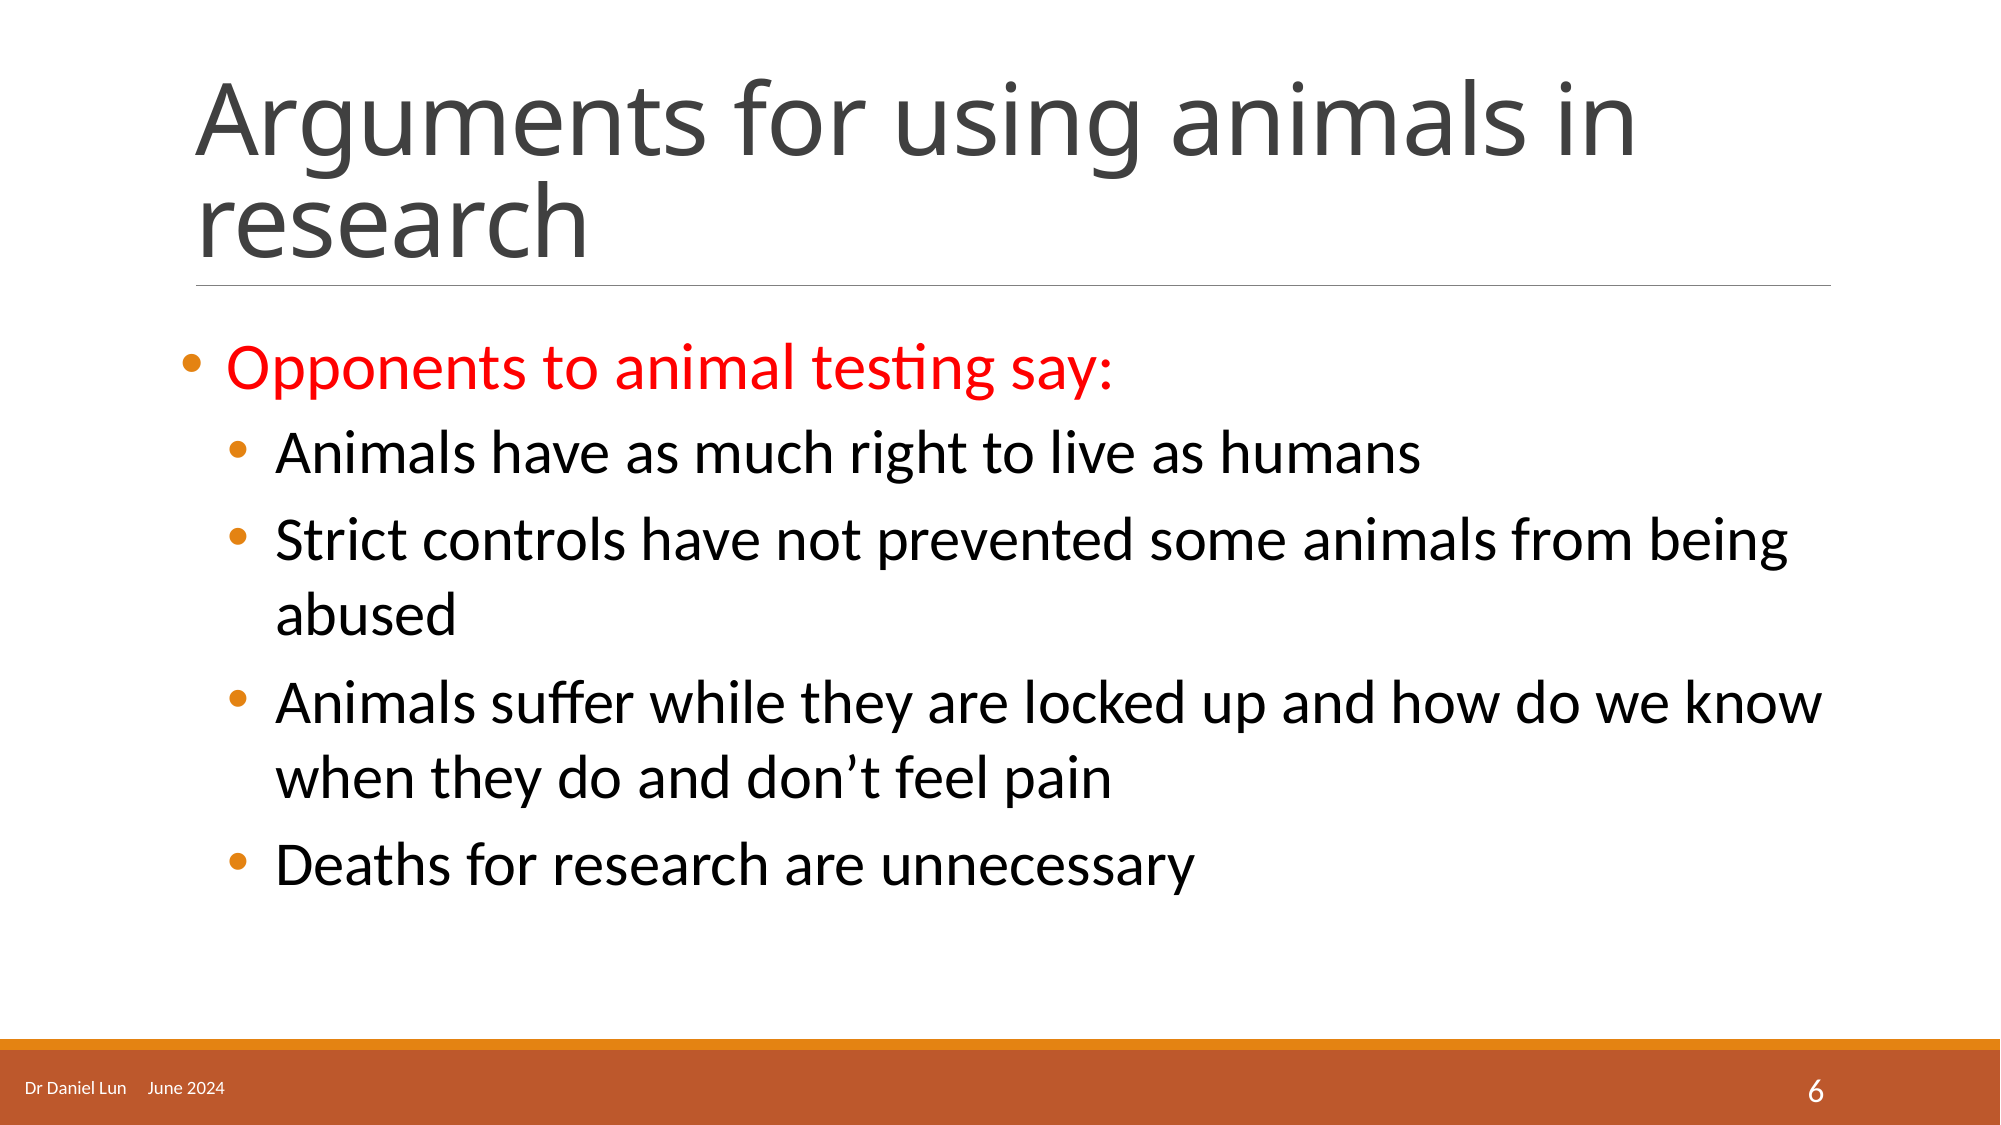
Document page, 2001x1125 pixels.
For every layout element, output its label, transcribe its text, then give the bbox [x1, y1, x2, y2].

title Arguments for using animals in research [180, 47, 1830, 285]
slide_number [9, 1056, 416, 1117]
list Opponents to animal testing say: Animals have as much right to live as humans Strict controls have not prevented some animals from being abused Animals suffer while they are locked up and how do we know when they do and don’t feel pain Deaths for research are unnecessary [180, 314, 1909, 1023]
slide_number 6 [1624, 1059, 1840, 1120]
